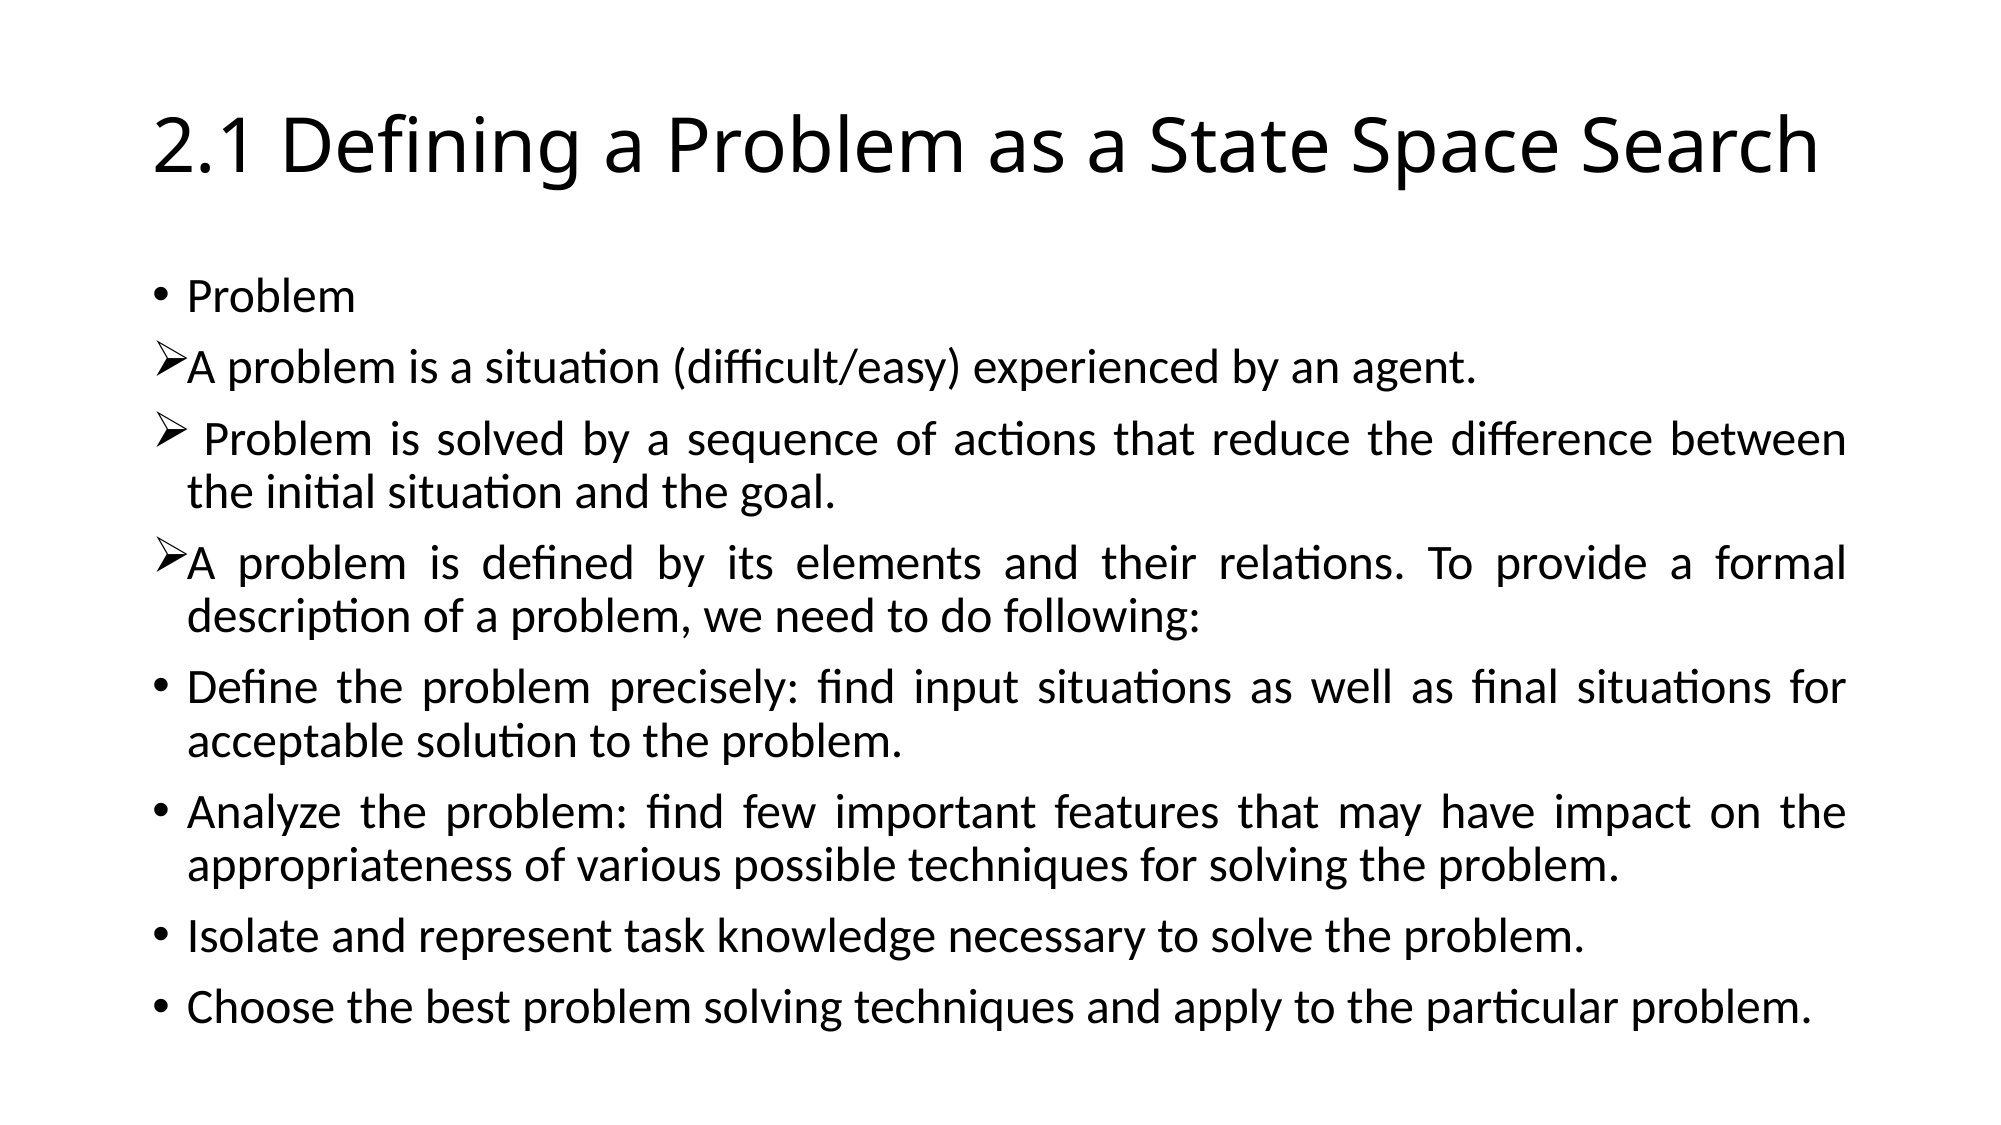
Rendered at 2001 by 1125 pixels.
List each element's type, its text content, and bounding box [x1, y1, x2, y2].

list Problem A problem is a situation (difficult/easy) experienced by an agent. Problem is solved by a sequence of actions that reduce the difference between the initial situation and the goal. A problem is defined by its elements and their relations. To provide a formal description of a problem, we need to do following: Define the problem precisely: find input situations as well as final situations for acceptable solution to the problem. Analyze the problem: find few important features that may have impact on the appropriateness of various possible techniques for solving the problem. Isolate and represent task knowledge necessary to solve the problem. Choose the best problem solving techniques and apply to the particular problem. [137, 262, 1863, 1048]
title 2.1 Defining a Problem as a State Space Search [137, 59, 1863, 237]
